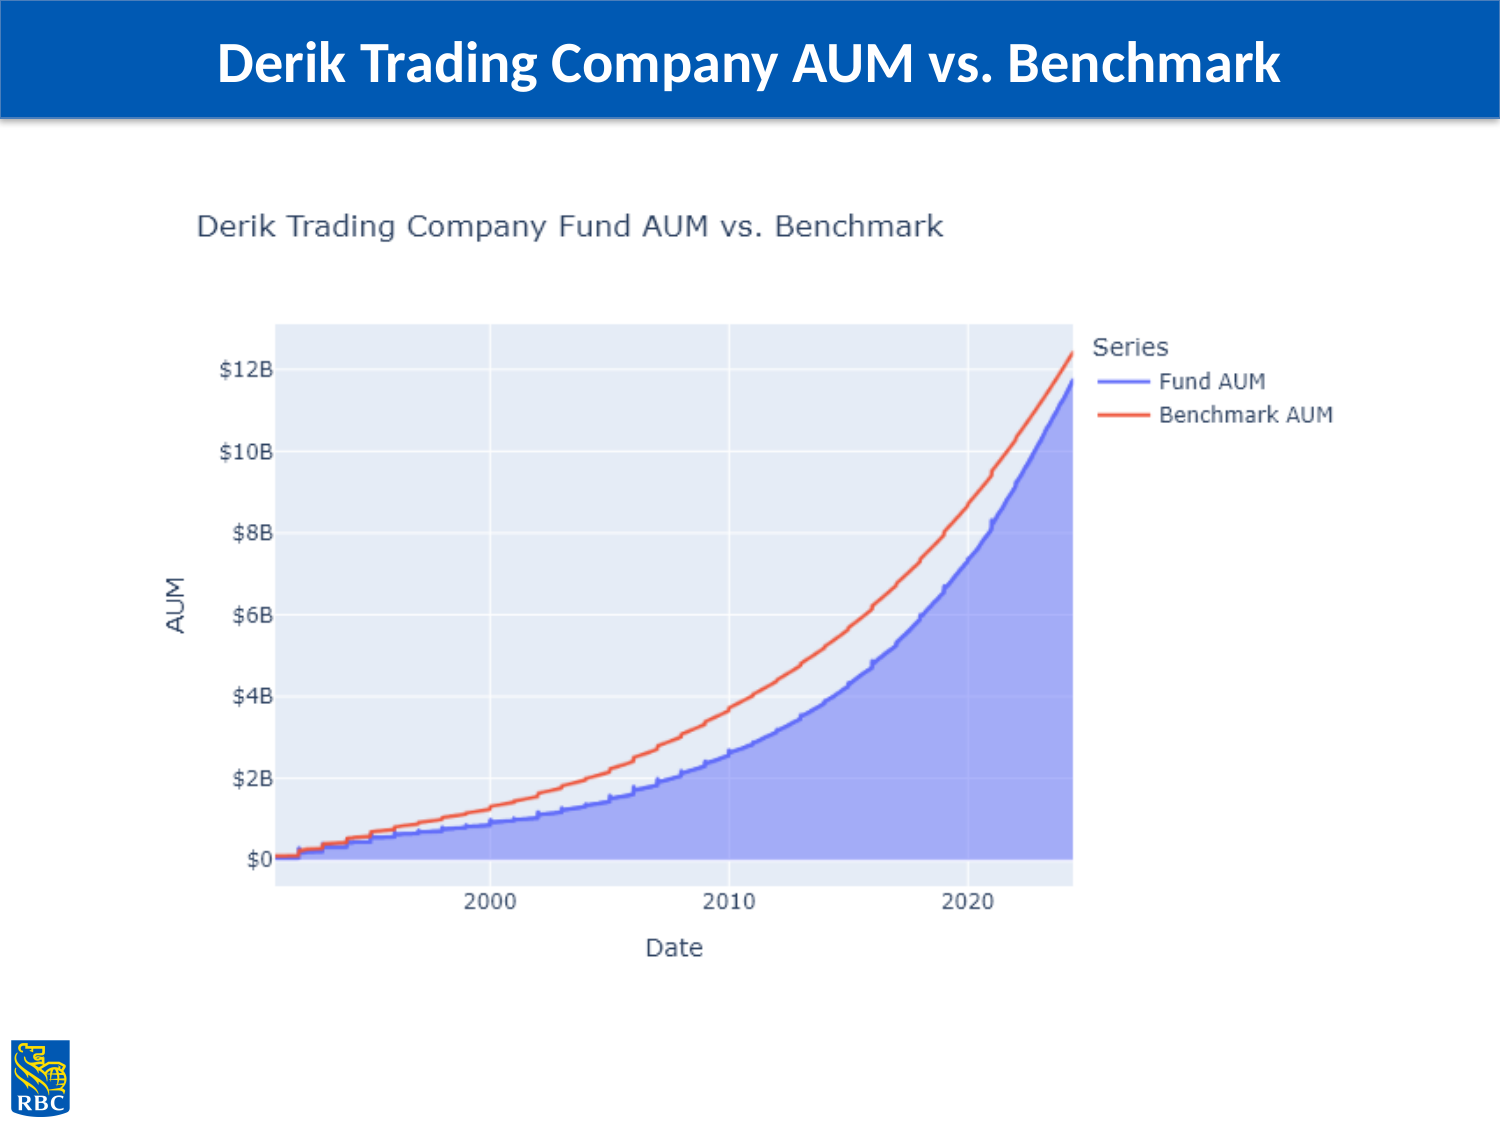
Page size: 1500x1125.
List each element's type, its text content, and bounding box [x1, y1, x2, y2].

text_box Derik Trading Company AUM vs. Benchmark [0, 0, 1500, 119]
picture [135, 149, 1365, 1028]
picture [11, 1040, 70, 1117]
